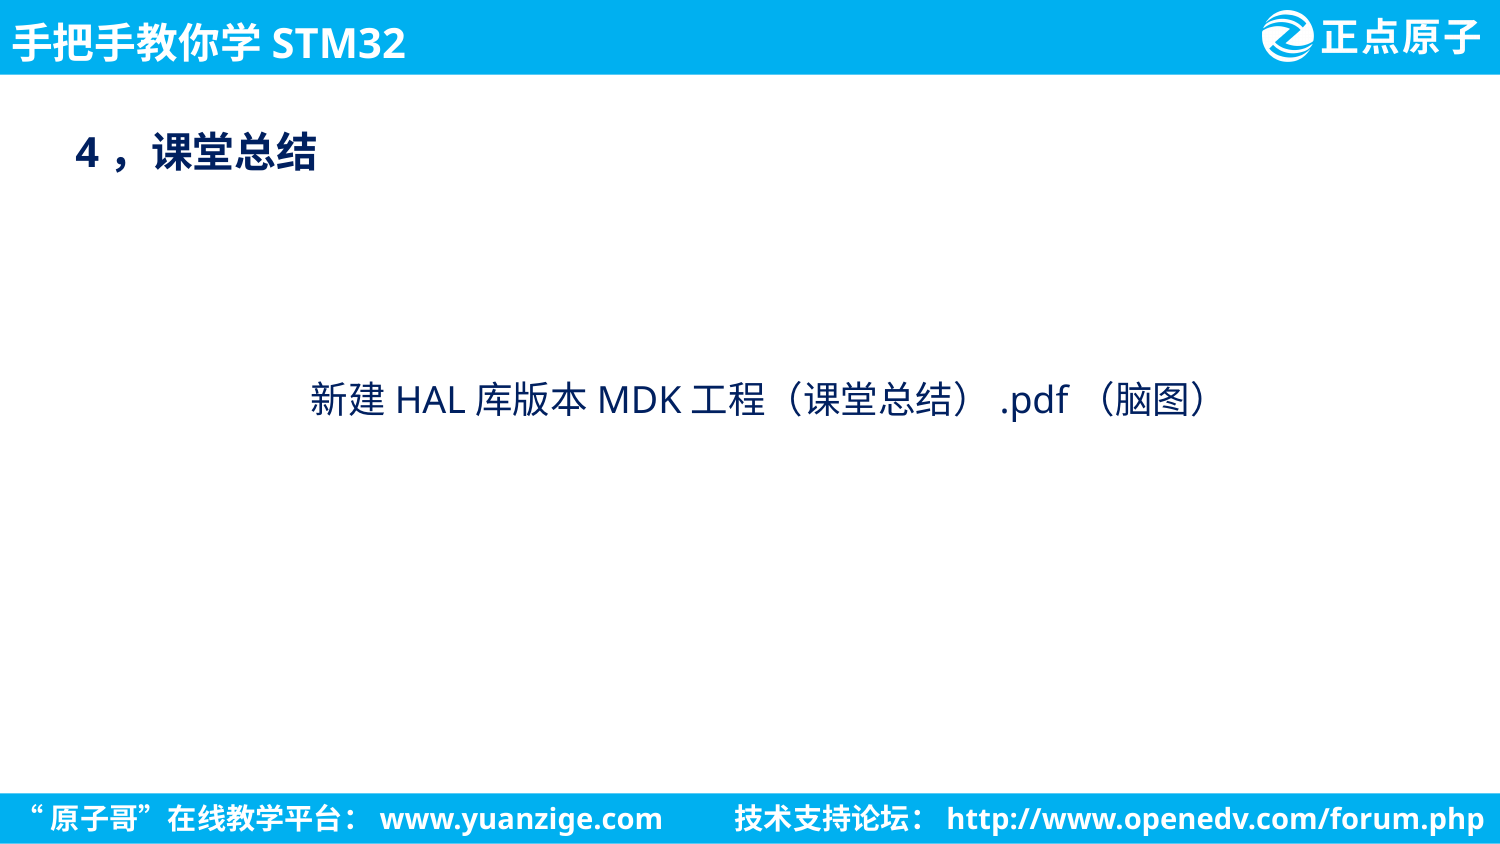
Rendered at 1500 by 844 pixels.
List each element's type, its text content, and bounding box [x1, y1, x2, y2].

text_box 4，课堂总结 [67, 97, 636, 181]
text_box [0, 0, 1500, 76]
picture [1431, 44, 1438, 52]
text_box “原子哥”在线教学平台：www.yuanzige.com [0, 793, 560, 843]
picture [1367, 18, 1396, 42]
picture [1404, 20, 1438, 54]
picture [1412, 44, 1418, 52]
text_box 新建HAL库版本MDK工程（课堂总结）.pdf（脑图） [99, 346, 1439, 429]
picture [1391, 45, 1397, 53]
text_box 技术支持论坛：http://www.openedv.com/forum.php [560, 793, 1500, 843]
picture [1364, 45, 1370, 53]
picture [1322, 21, 1357, 52]
picture [1445, 21, 1479, 54]
picture [1267, 11, 1313, 45]
text_box 手把手教你学STM32 [0, 0, 967, 75]
picture [1263, 27, 1307, 61]
